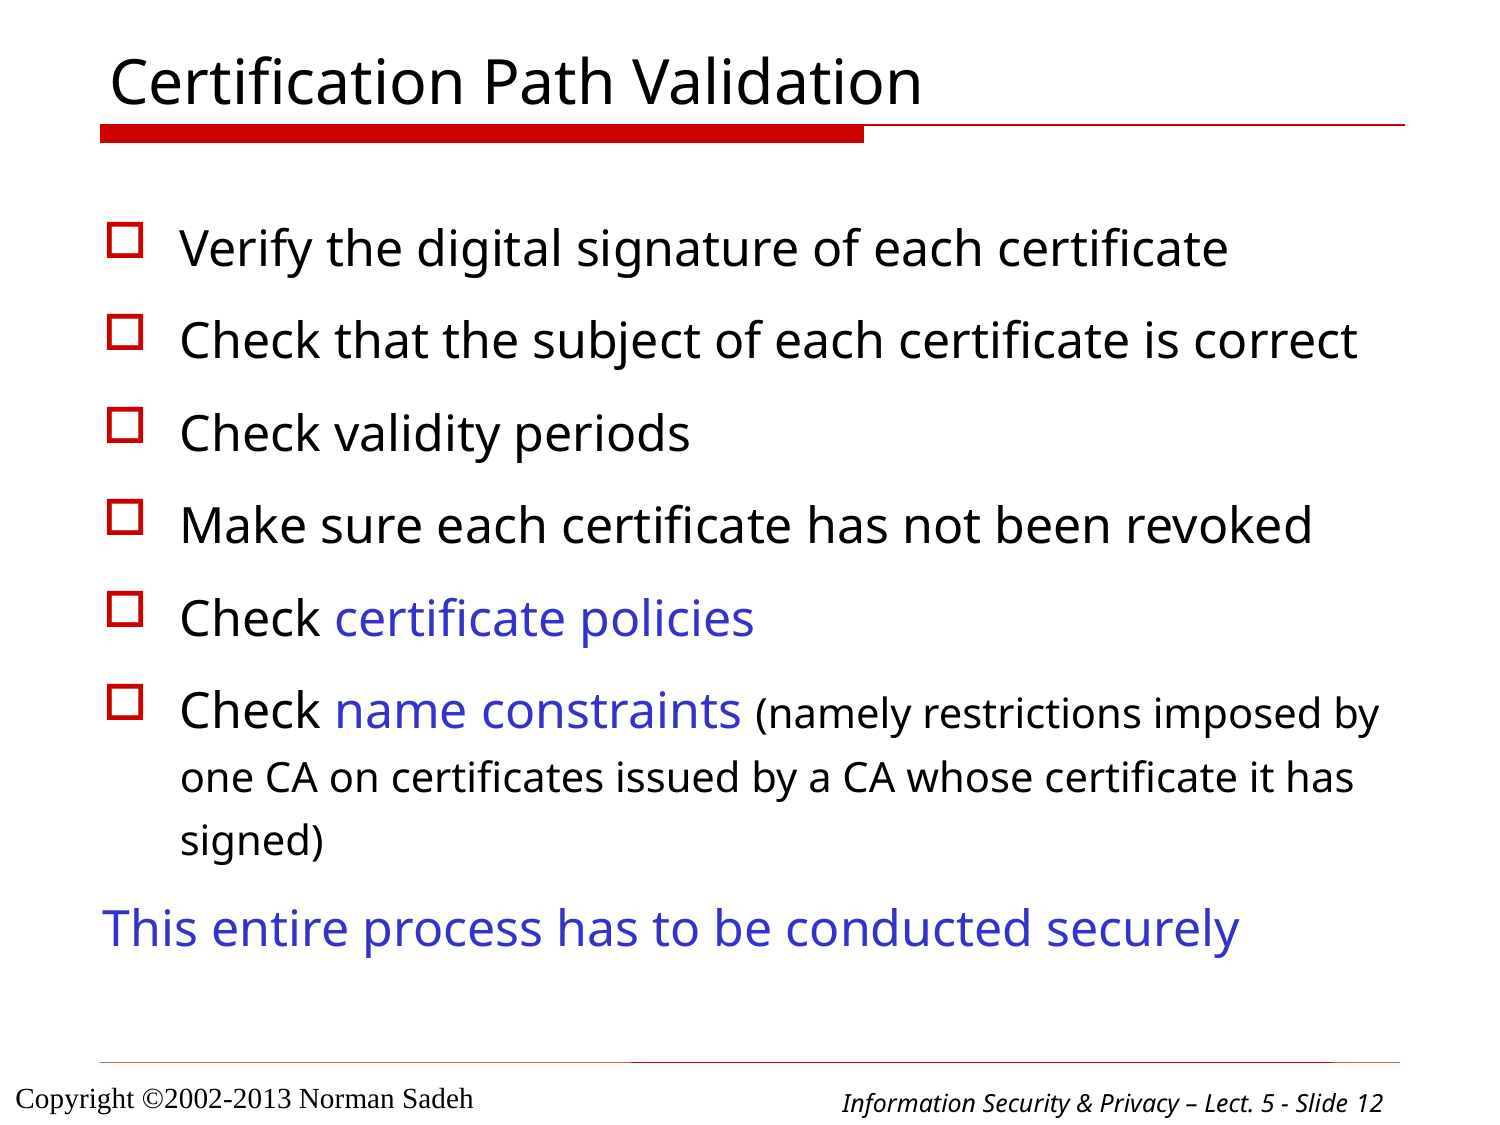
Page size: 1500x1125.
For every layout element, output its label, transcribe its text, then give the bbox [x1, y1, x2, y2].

list Verify the digital signature of each certificate Check that the subject of each certificate is correct Check validity periods Make sure each certificate has not been revoked Check certificate policies Check name constraints (namely restrictions imposed by one CA on certificates issued by a CA whose certificate it has signed) This entire process has to be conducted securely [87, 193, 1442, 1053]
title Certification Path Validation [93, 24, 1407, 126]
